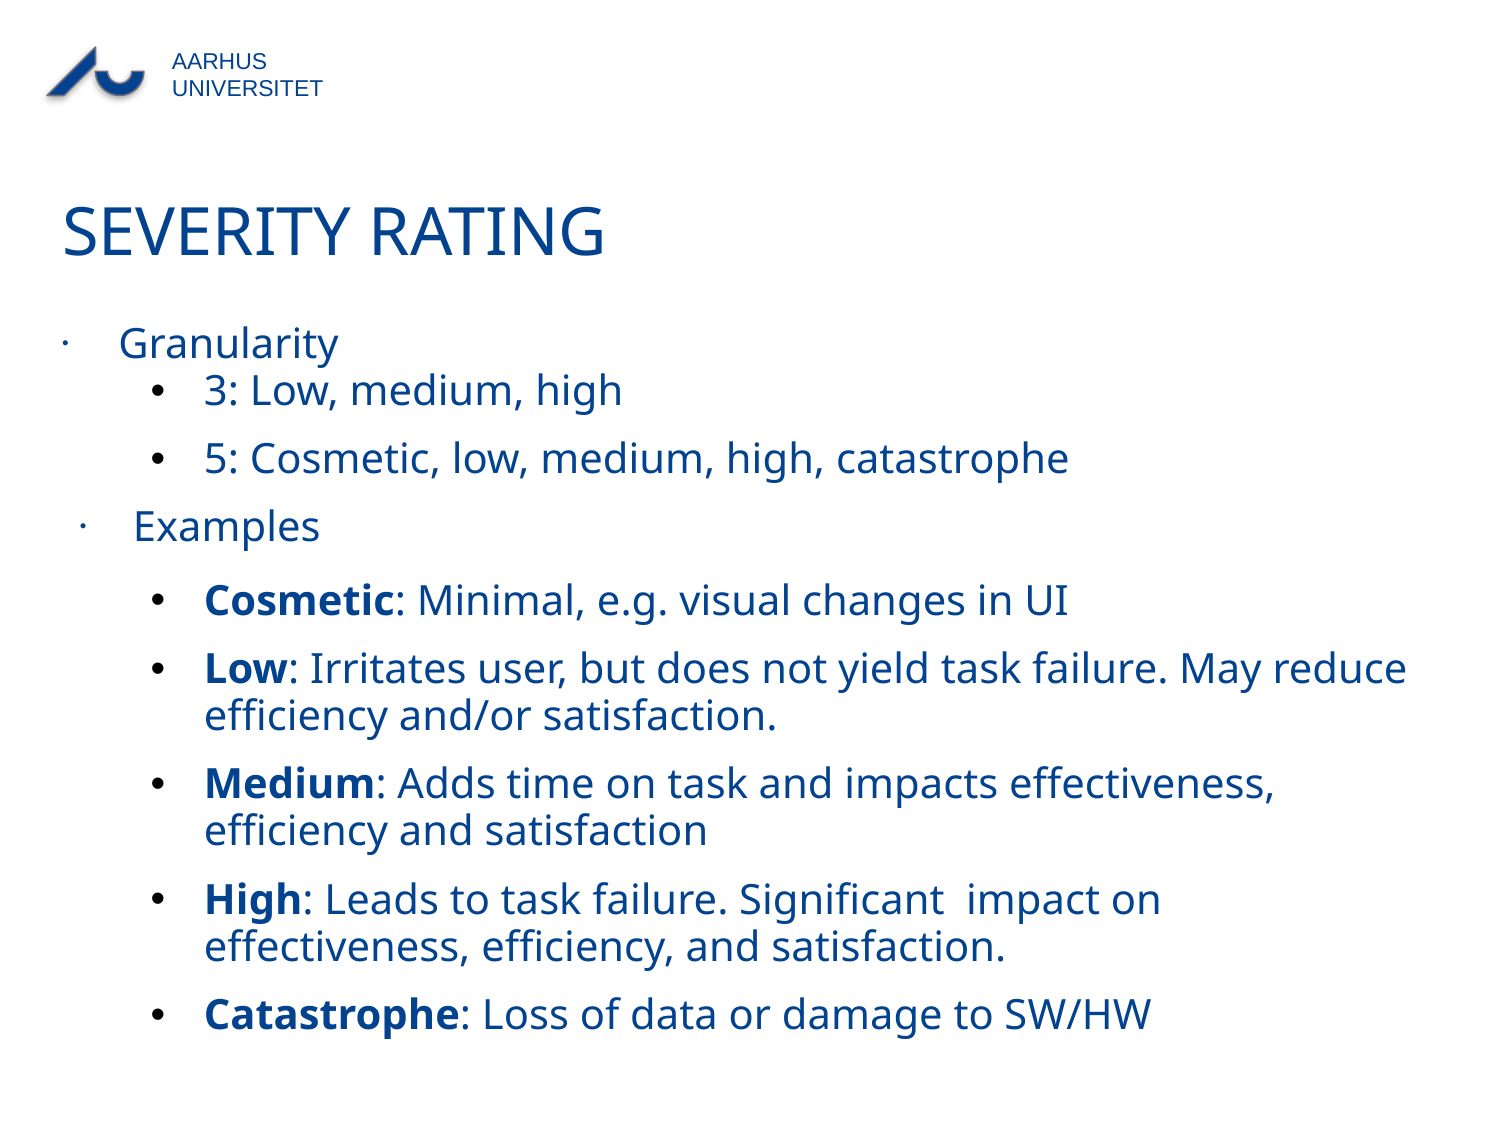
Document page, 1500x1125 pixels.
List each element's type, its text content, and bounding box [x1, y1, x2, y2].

title Severity rating [46, 194, 1453, 398]
list Granularity 3: Low, medium, high 5: Cosmetic, low, medium, high, catastrophe Examples Cosmetic: Minimal, e.g. visual changes in UI Low: Irritates user, but does not yield task failure. May reduce efficiency and/or satisfaction. Medium: Adds time on task and impacts effectiveness, efficiency and satisfaction High: Leads to task failure. Significant impact on effectiveness, efficiency, and satisfaction. Catastrophe: Loss of data or damage to SW/HW [47, 314, 1453, 972]
